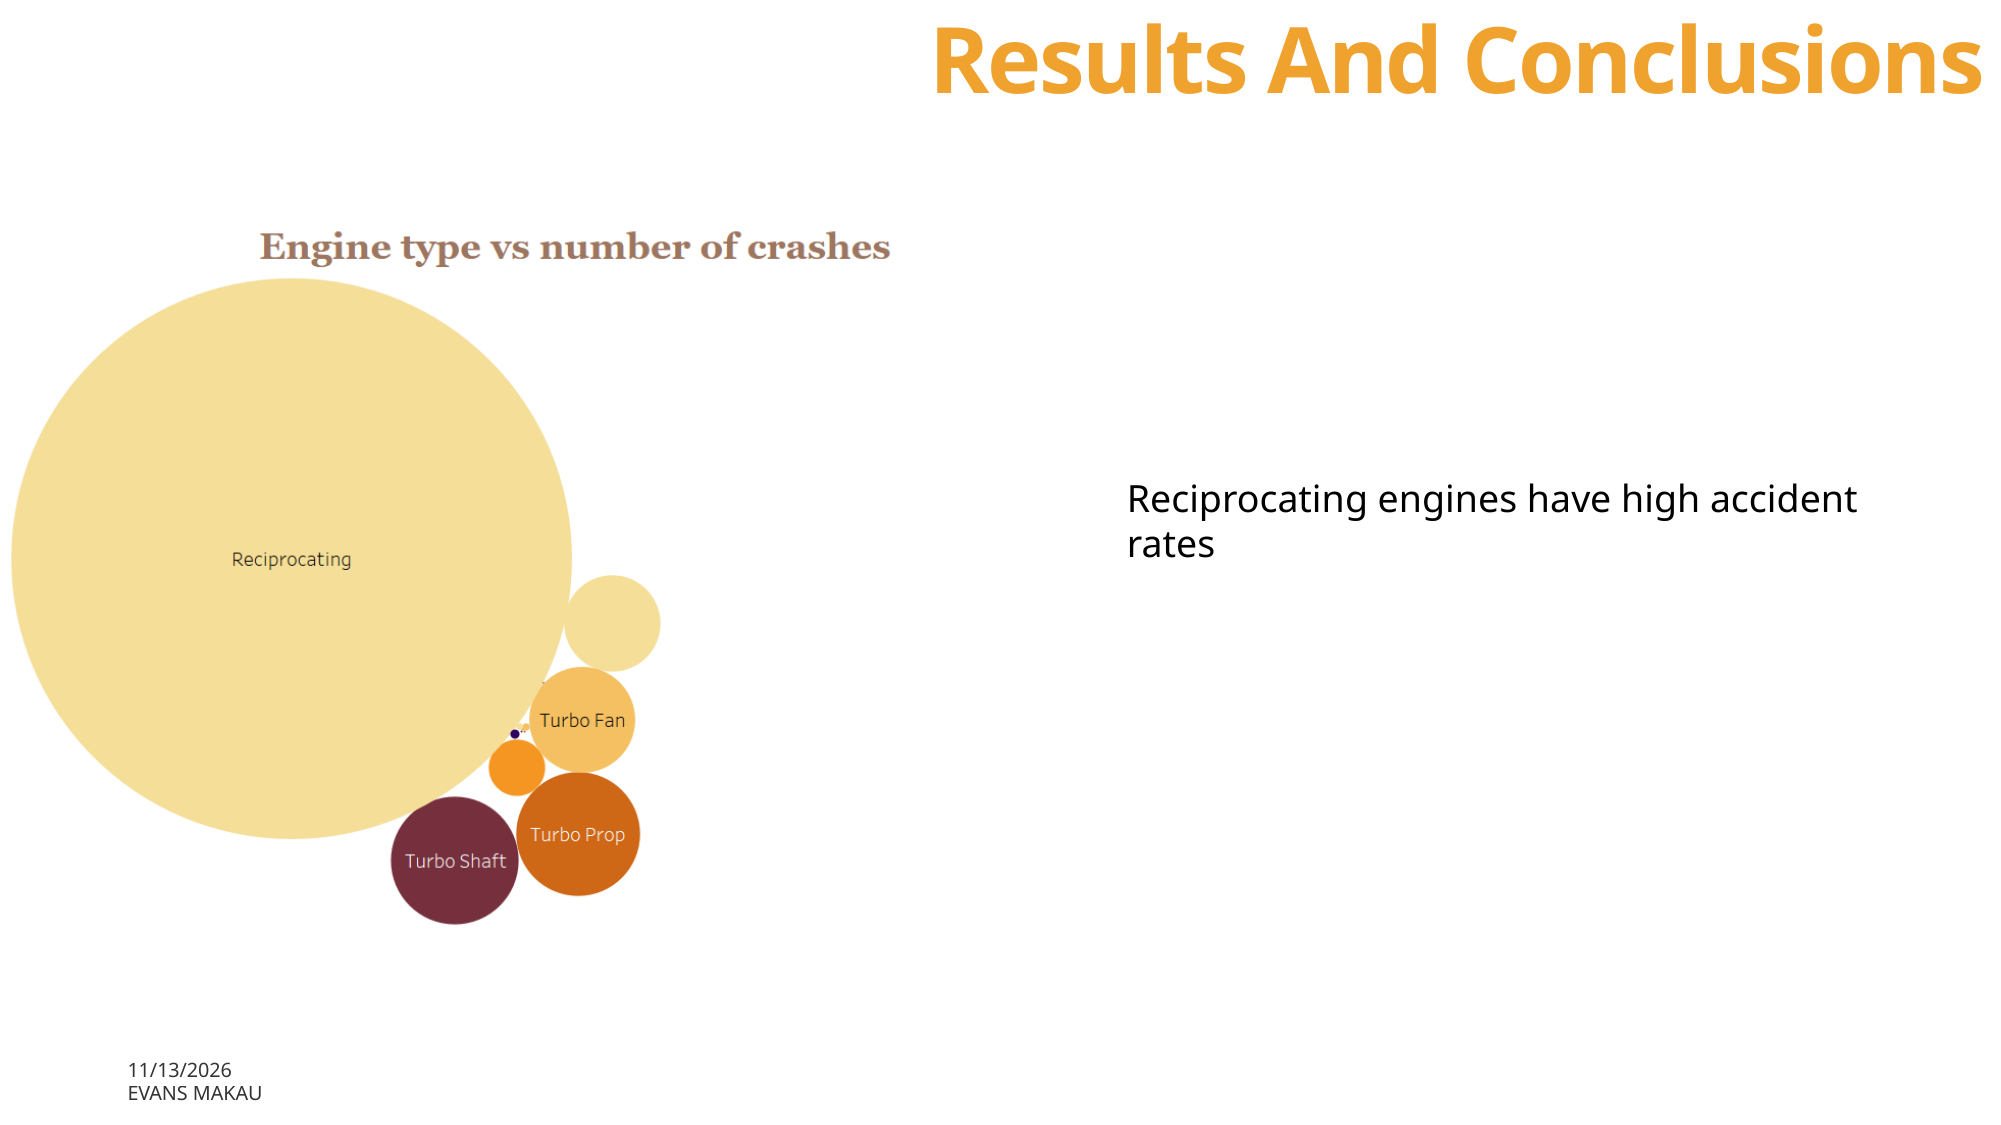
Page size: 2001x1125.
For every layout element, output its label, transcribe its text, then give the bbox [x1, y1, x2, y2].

picture [0, 211, 1086, 935]
footer Evans Makau [112, 1075, 938, 1113]
title Results And Conclusions [587, 0, 2000, 131]
text_box Reciprocating engines have high accident rates [1112, 467, 1944, 573]
slide_number 24-Nov-24 [112, 1051, 788, 1075]
